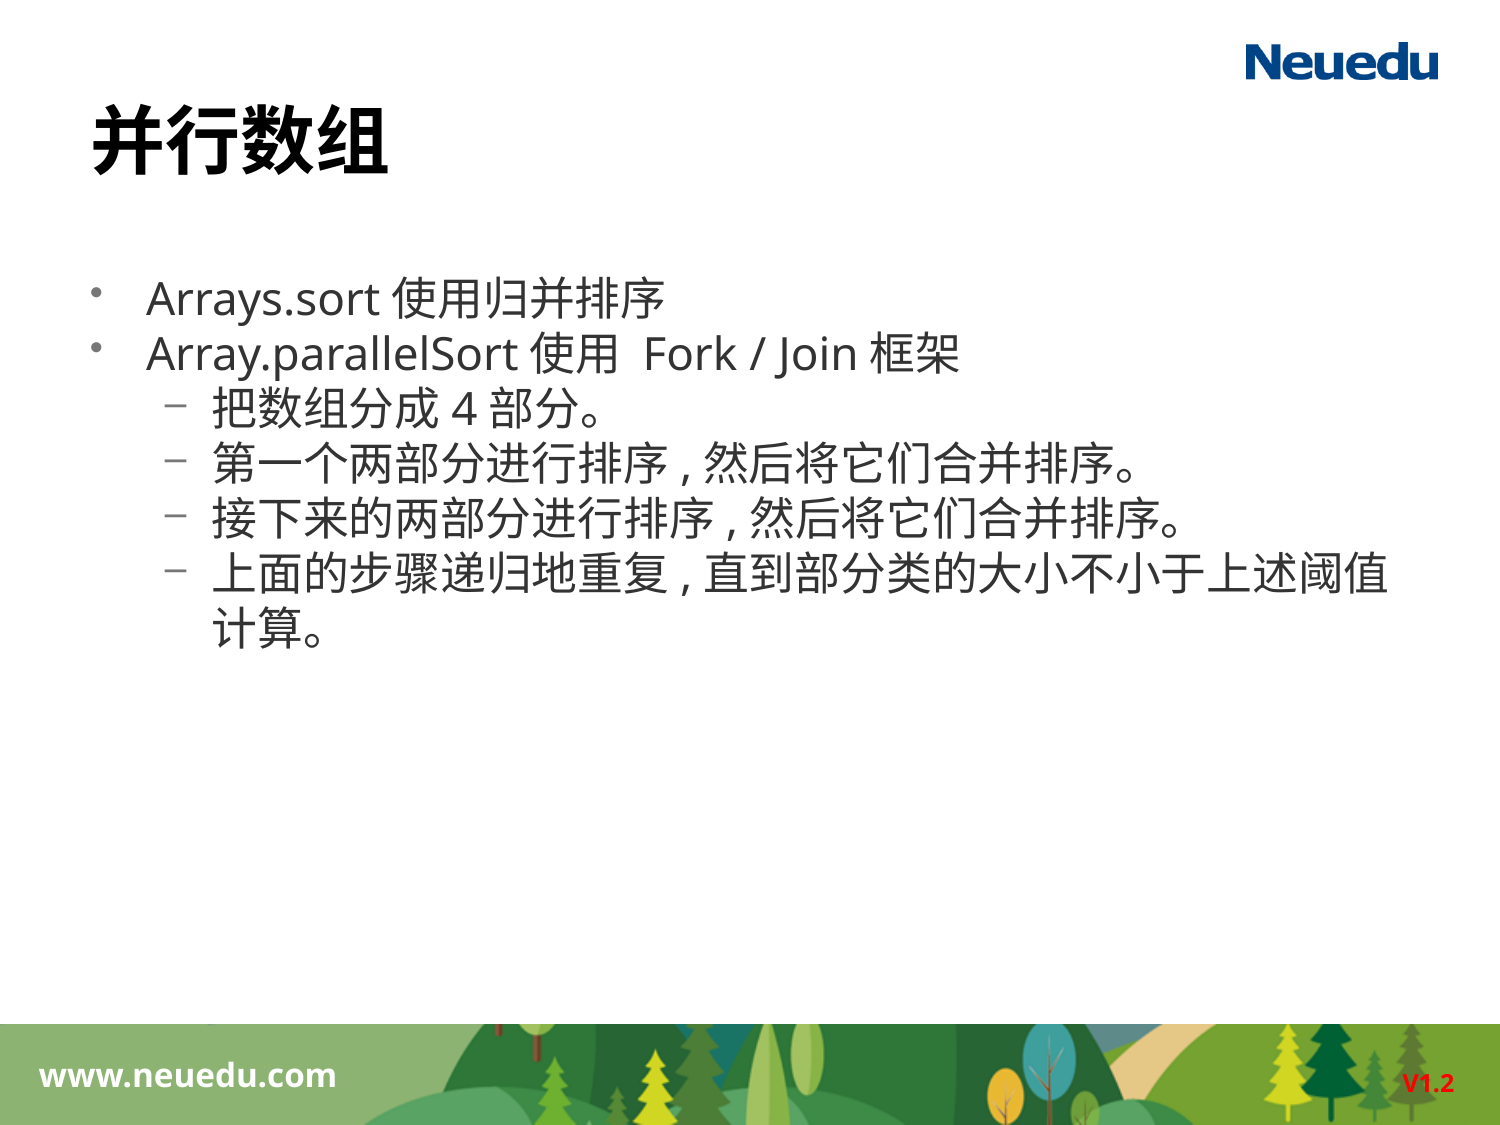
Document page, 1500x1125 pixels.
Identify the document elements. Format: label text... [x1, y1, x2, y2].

picture [1246, 42, 1438, 80]
picture [0, 1024, 1500, 1125]
list Arrays.sort使用归并排序 Array.parallelSort使用 Fork / Join框架 把数组分成4部分。 第一个两部分进行排序,然后将它们合并排序。 接下来的两部分进行排序,然后将它们合并排序。 上面的步骤递归地重复,直到部分类的大小不小于上述阈值计算。 [75, 262, 1425, 1005]
title 并行数组 [74, 44, 1426, 233]
